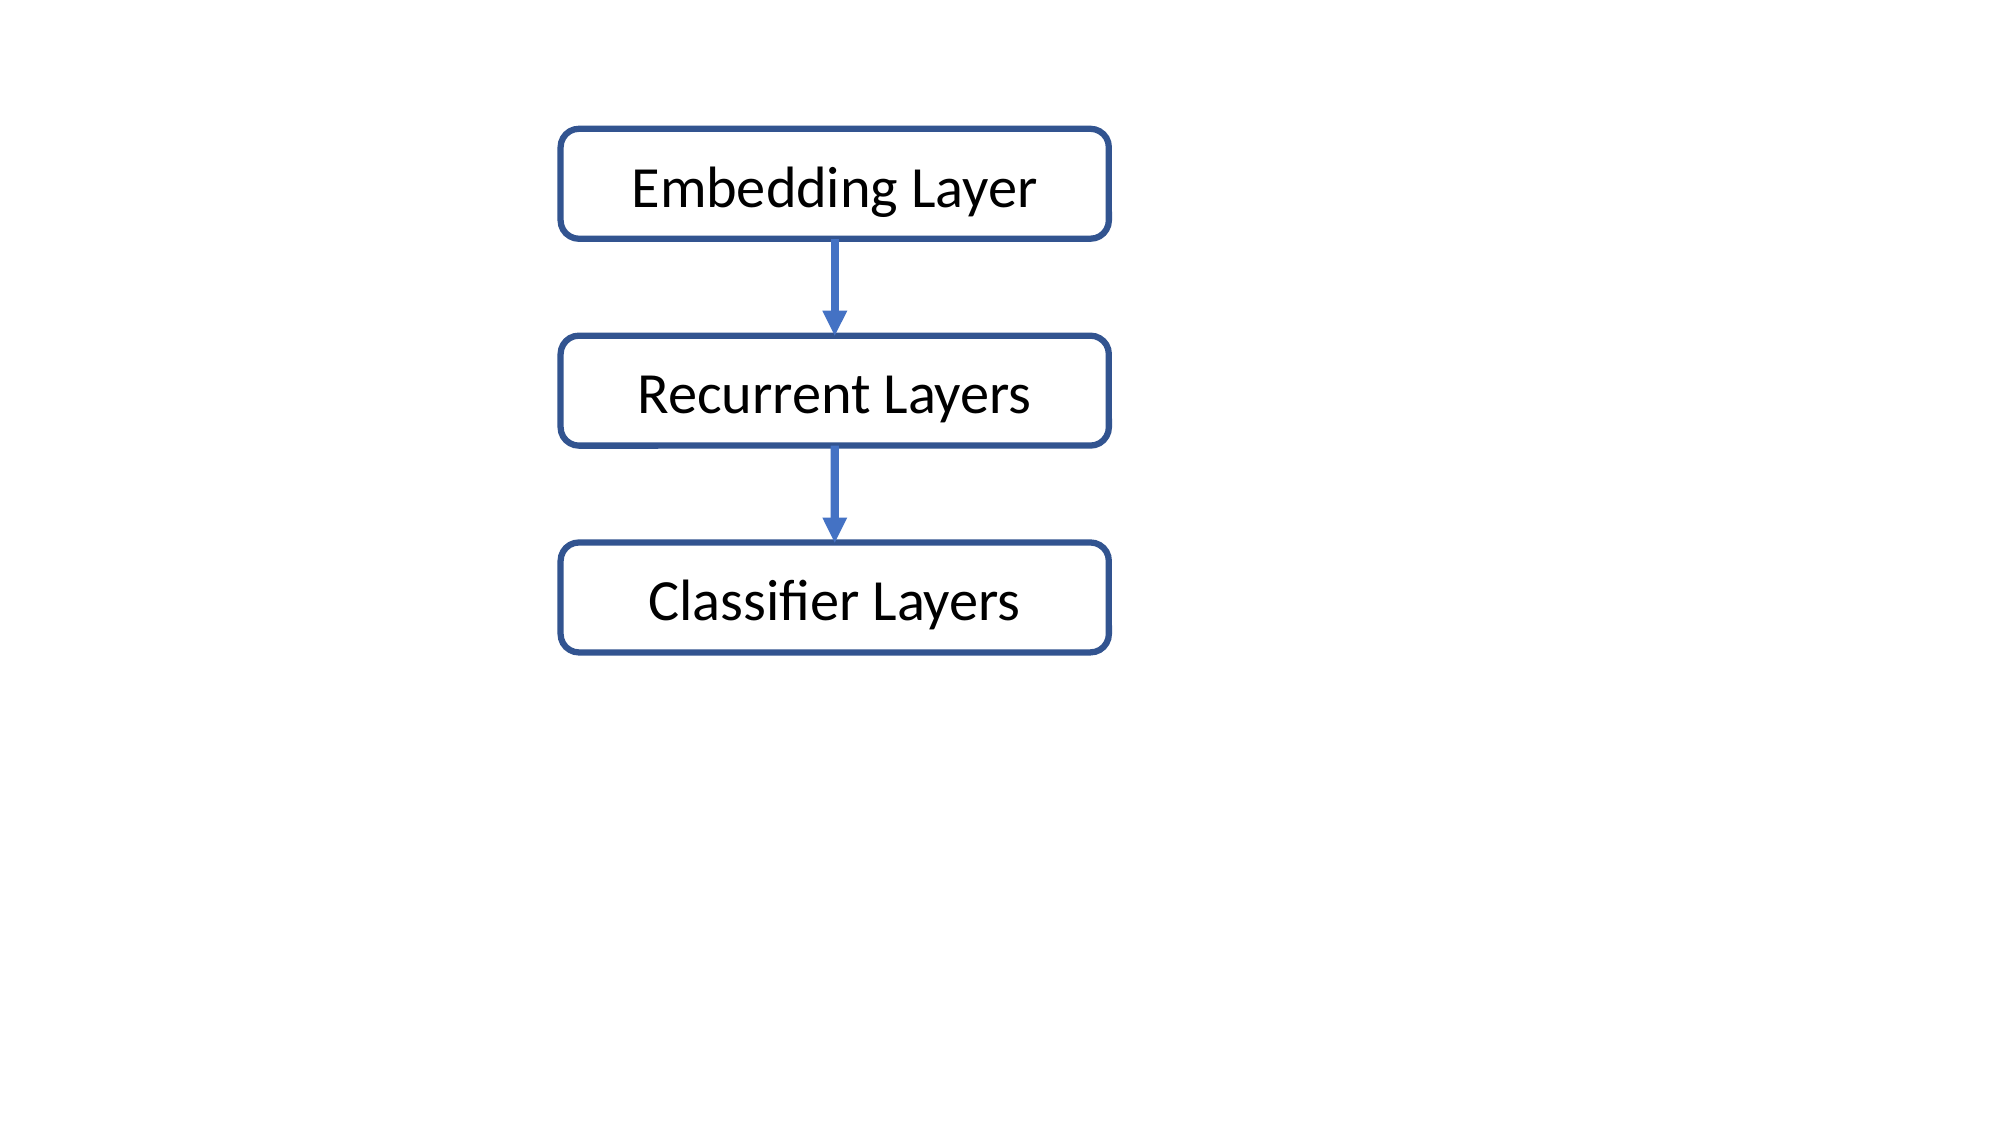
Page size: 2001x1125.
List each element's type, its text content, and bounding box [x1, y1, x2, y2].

text_box Recurrent Layers [559, 334, 1110, 447]
text_box Embedding Layer [559, 127, 1110, 240]
text_box Classifier Layers [559, 541, 1110, 654]
